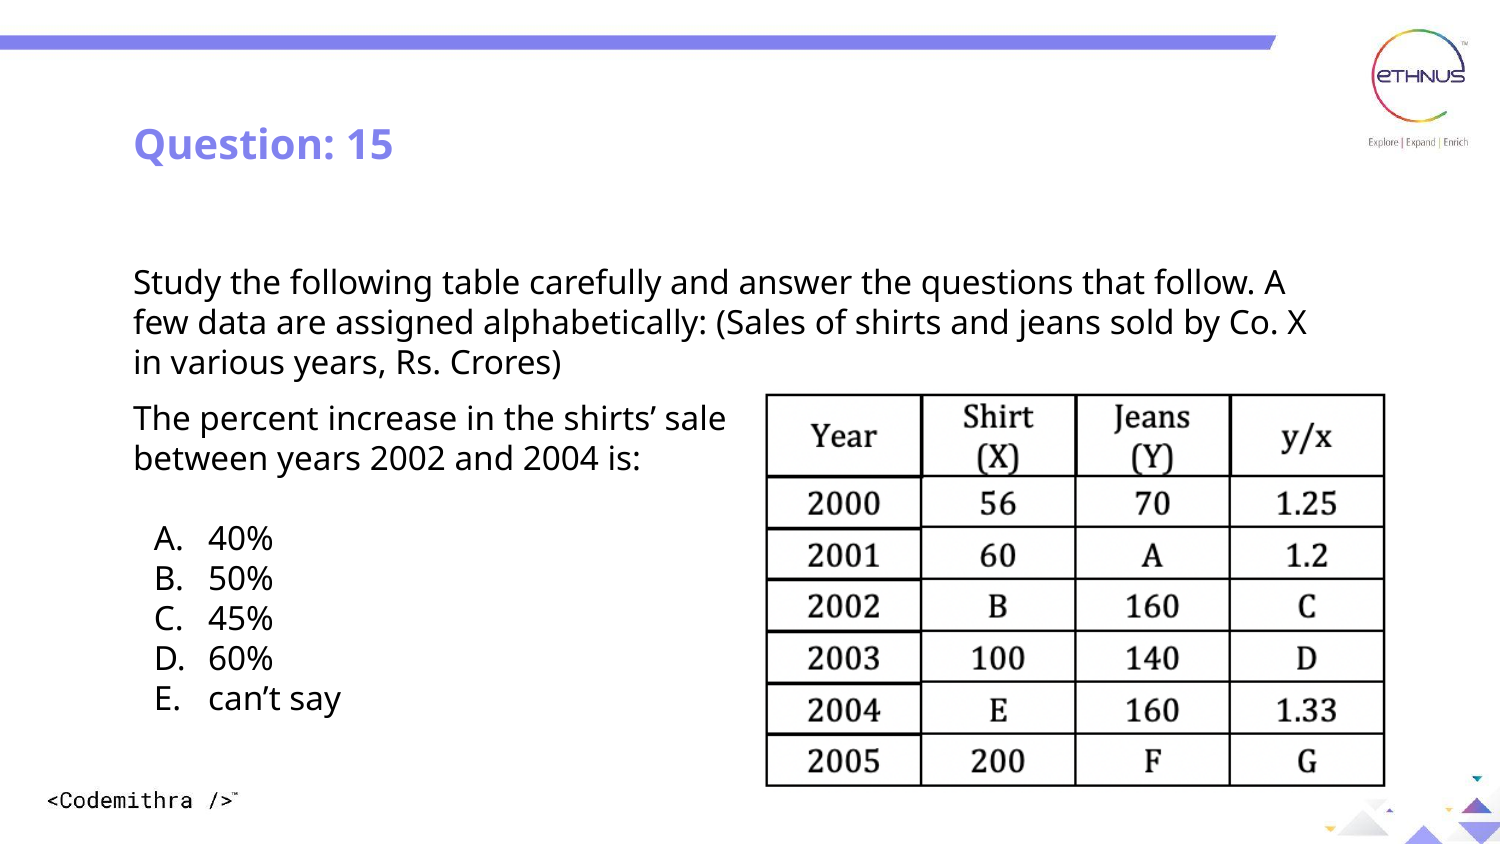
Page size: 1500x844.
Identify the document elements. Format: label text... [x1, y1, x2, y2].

text_box Study the following table carefully and answer the questions that follow. A few data are assigned alphabetically: (Sales of shirts and jeans sold by Co. X in various years, Rs. Crores) [118, 253, 1350, 389]
text_box Question: 15 [118, 103, 611, 184]
picture [0, 1, 1500, 844]
text_box The percent increase in the shirts’ sale between years 2002 and 2004 is: 40% 50% 45% 60% can’t say [118, 389, 761, 725]
